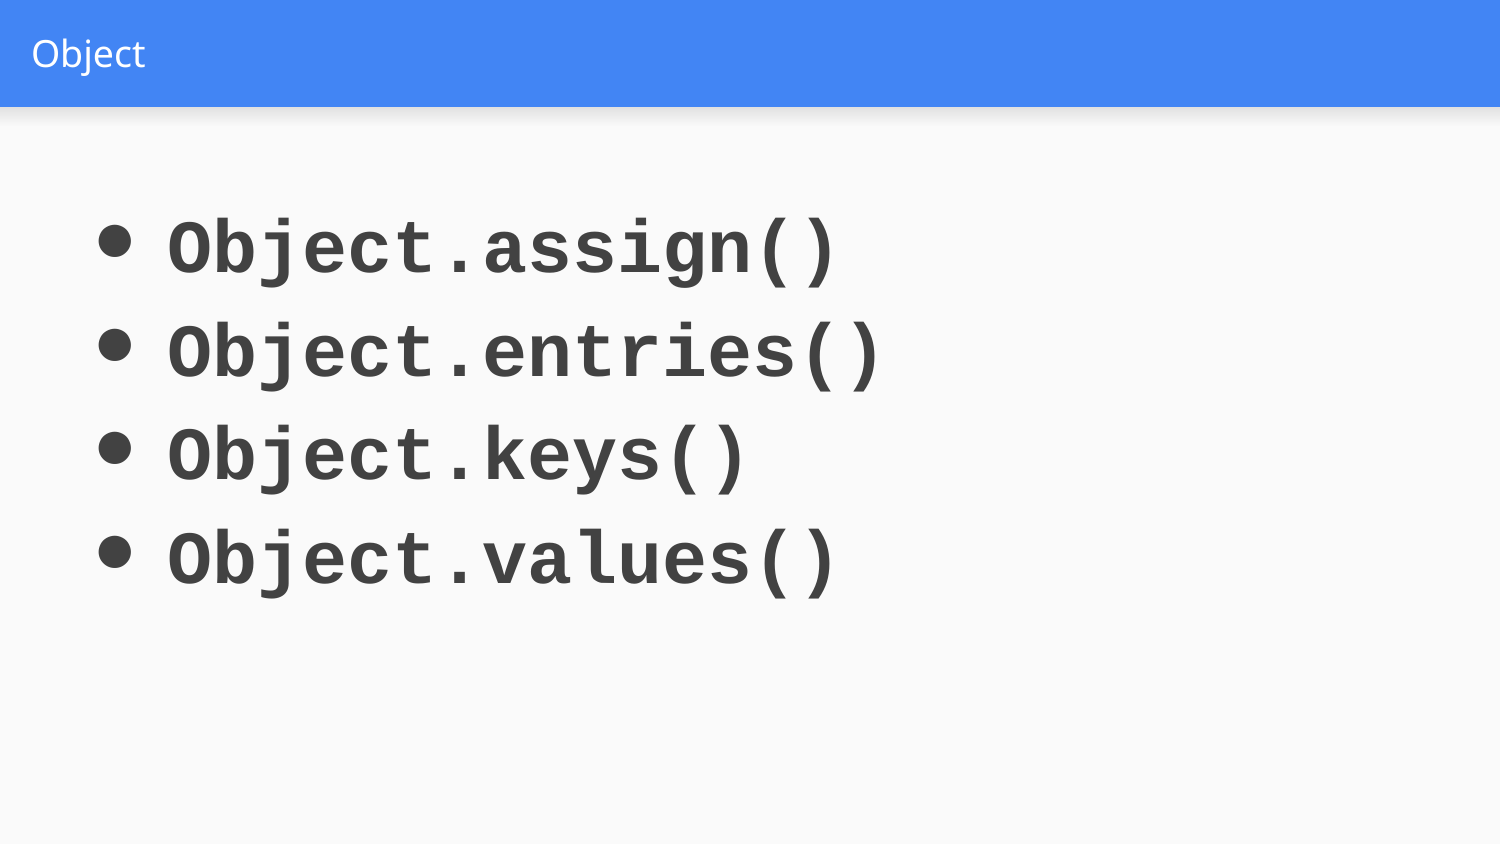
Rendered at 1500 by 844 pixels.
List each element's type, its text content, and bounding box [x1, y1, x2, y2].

list Object.assign() Object.entries() Object.keys() Object.values() [77, 169, 1427, 760]
title Object [16, 2, 1464, 102]
